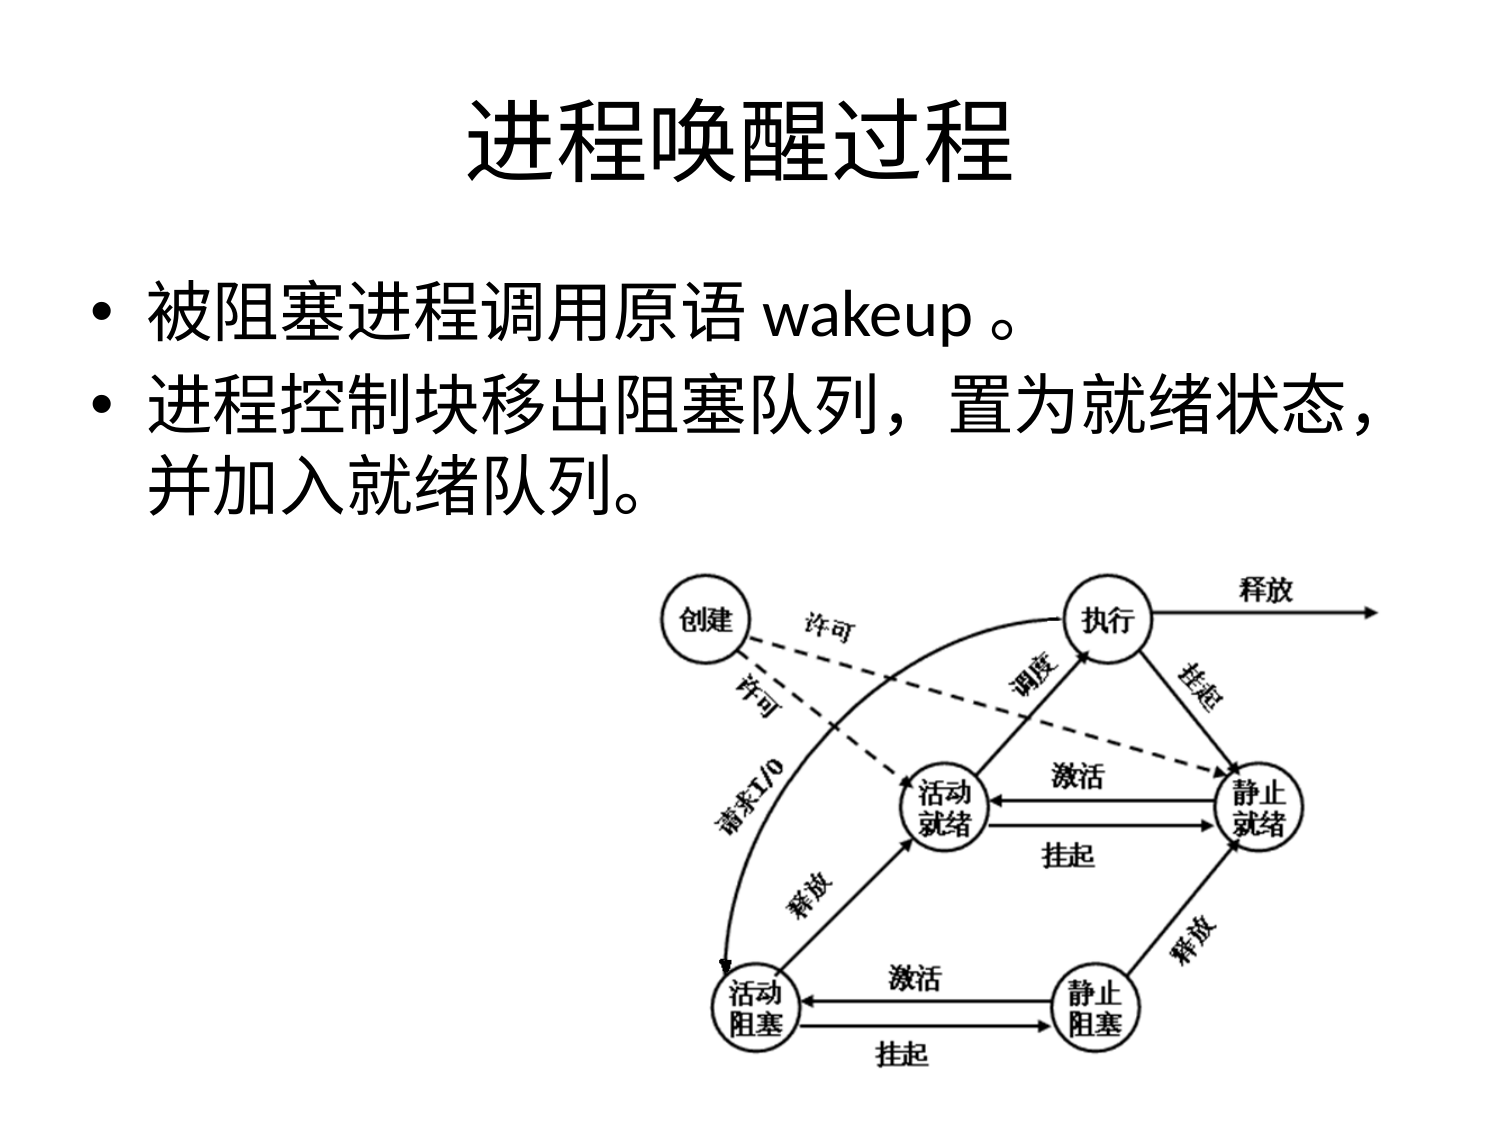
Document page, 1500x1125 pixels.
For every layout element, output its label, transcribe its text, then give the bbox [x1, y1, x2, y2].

picture [645, 503, 1407, 1125]
title 进程唤醒过程 [75, 45, 1425, 233]
list 被阻塞进程调用原语wakeup。 进程控制块移出阻塞队列，置为就绪状态，并加入就绪队列。 [75, 262, 1425, 1005]
